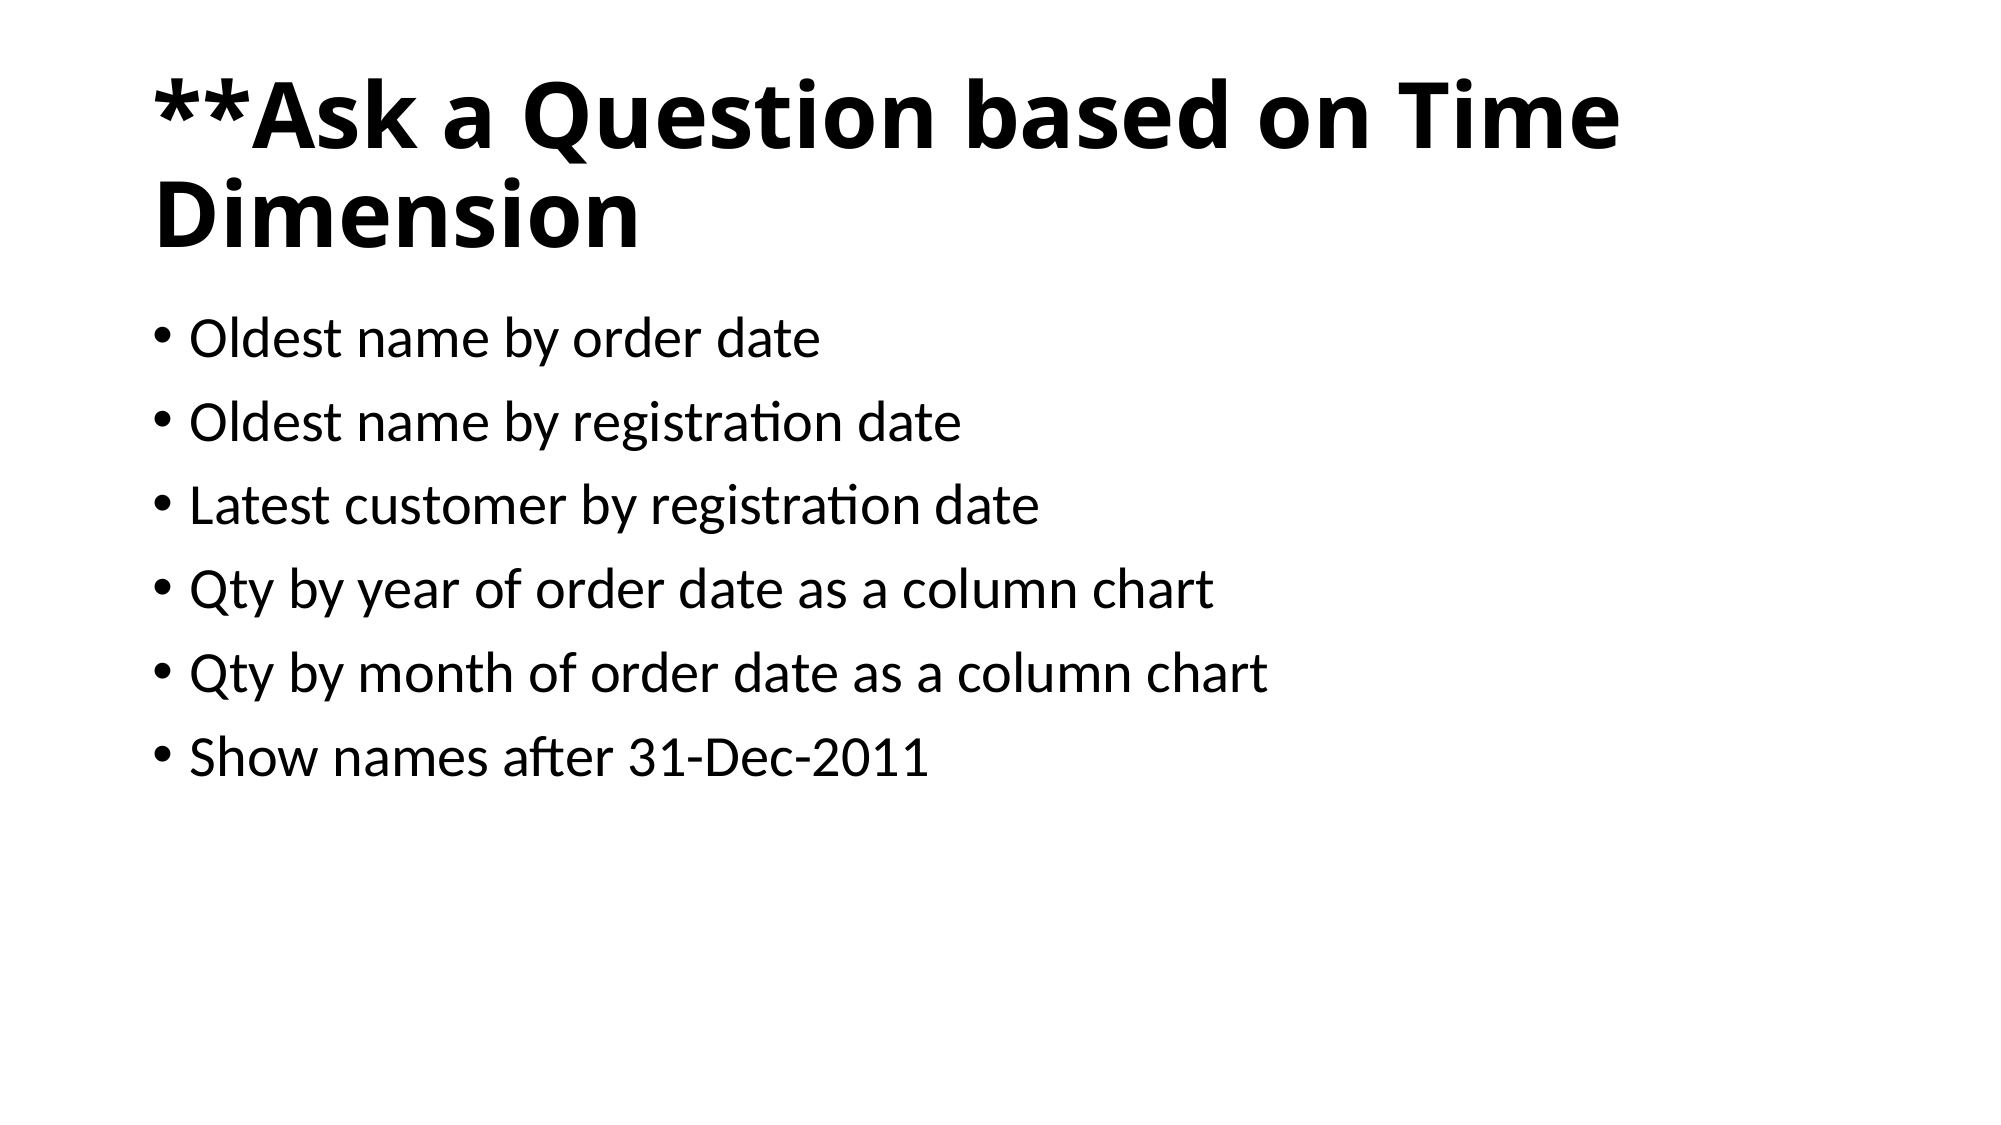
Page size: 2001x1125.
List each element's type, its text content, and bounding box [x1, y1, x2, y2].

list Oldest name by order date Oldest name by registration date Latest customer by registration date Qty by year of order date as a column chart Qty by month of order date as a column chart Show names after 31-Dec-2011 [137, 299, 1863, 1014]
title **Ask a Question based on Time Dimension [137, 59, 1863, 278]
